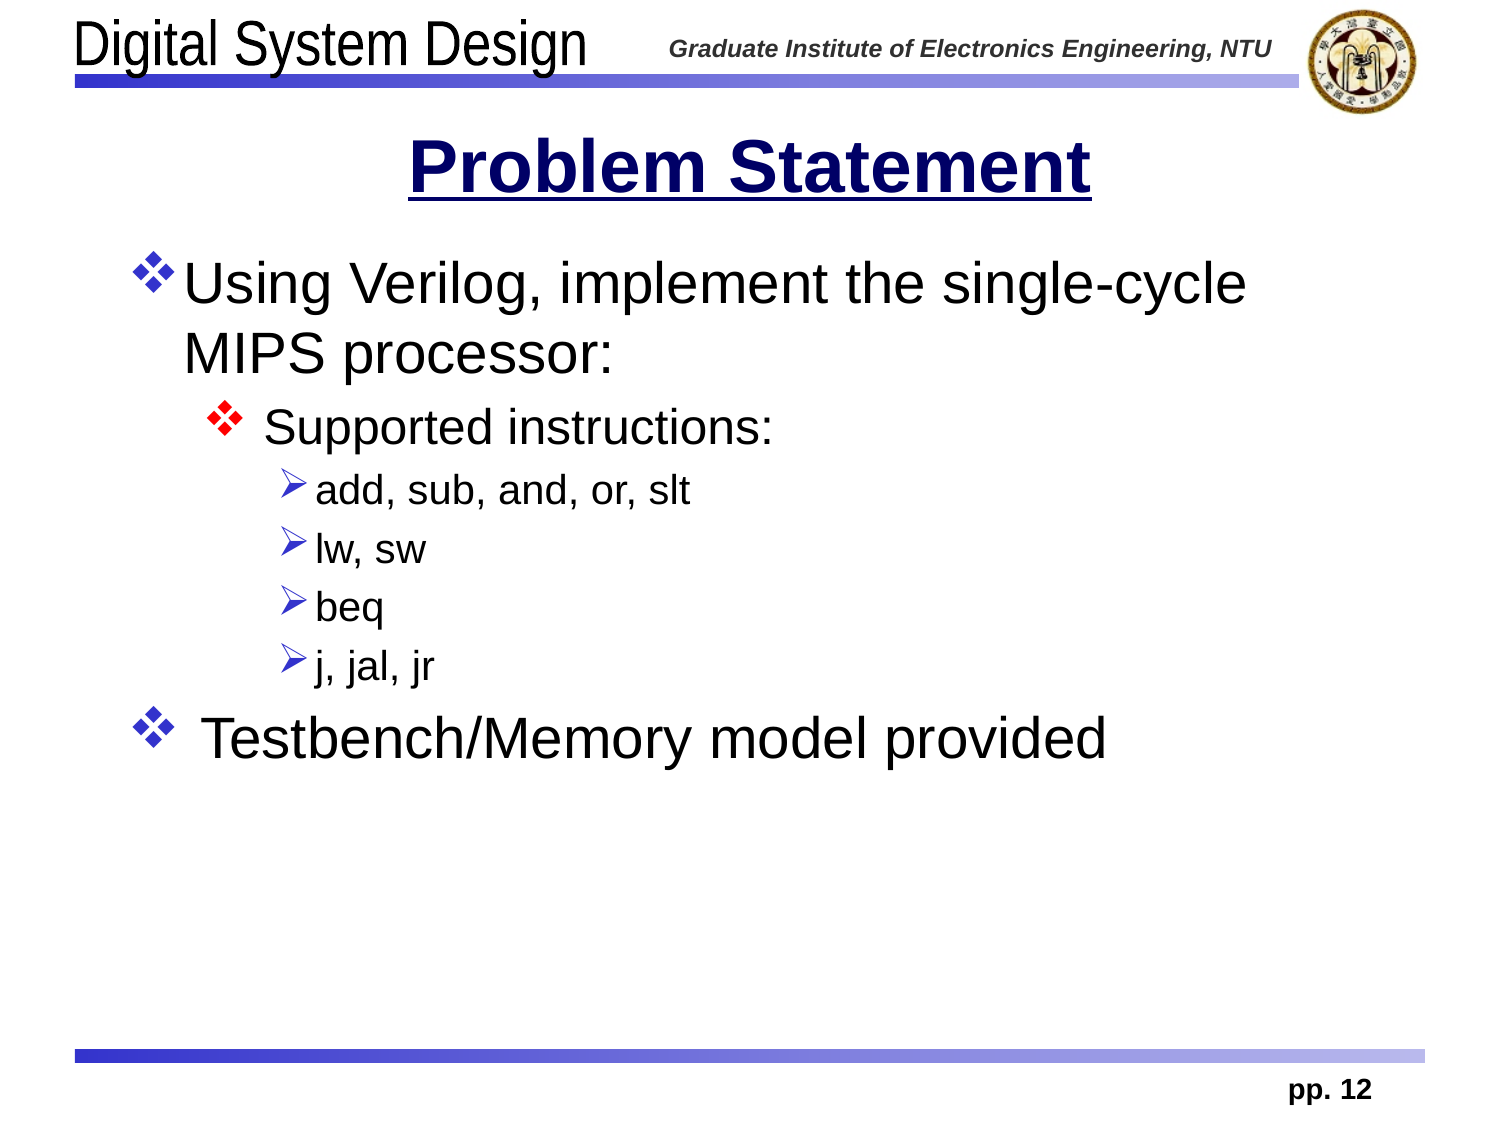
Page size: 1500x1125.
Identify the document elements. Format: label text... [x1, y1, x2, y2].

picture [1299, 0, 1428, 125]
title Problem Statement [112, 99, 1388, 226]
slide_number pp. 12 [1074, 1062, 1388, 1101]
list Using Verilog, implement the single-cycle MIPS processor: Supported instructions: add, sub, and, or, slt lw, sw beq j, jal, jr Testbench/Memory model provided [112, 237, 1388, 1050]
